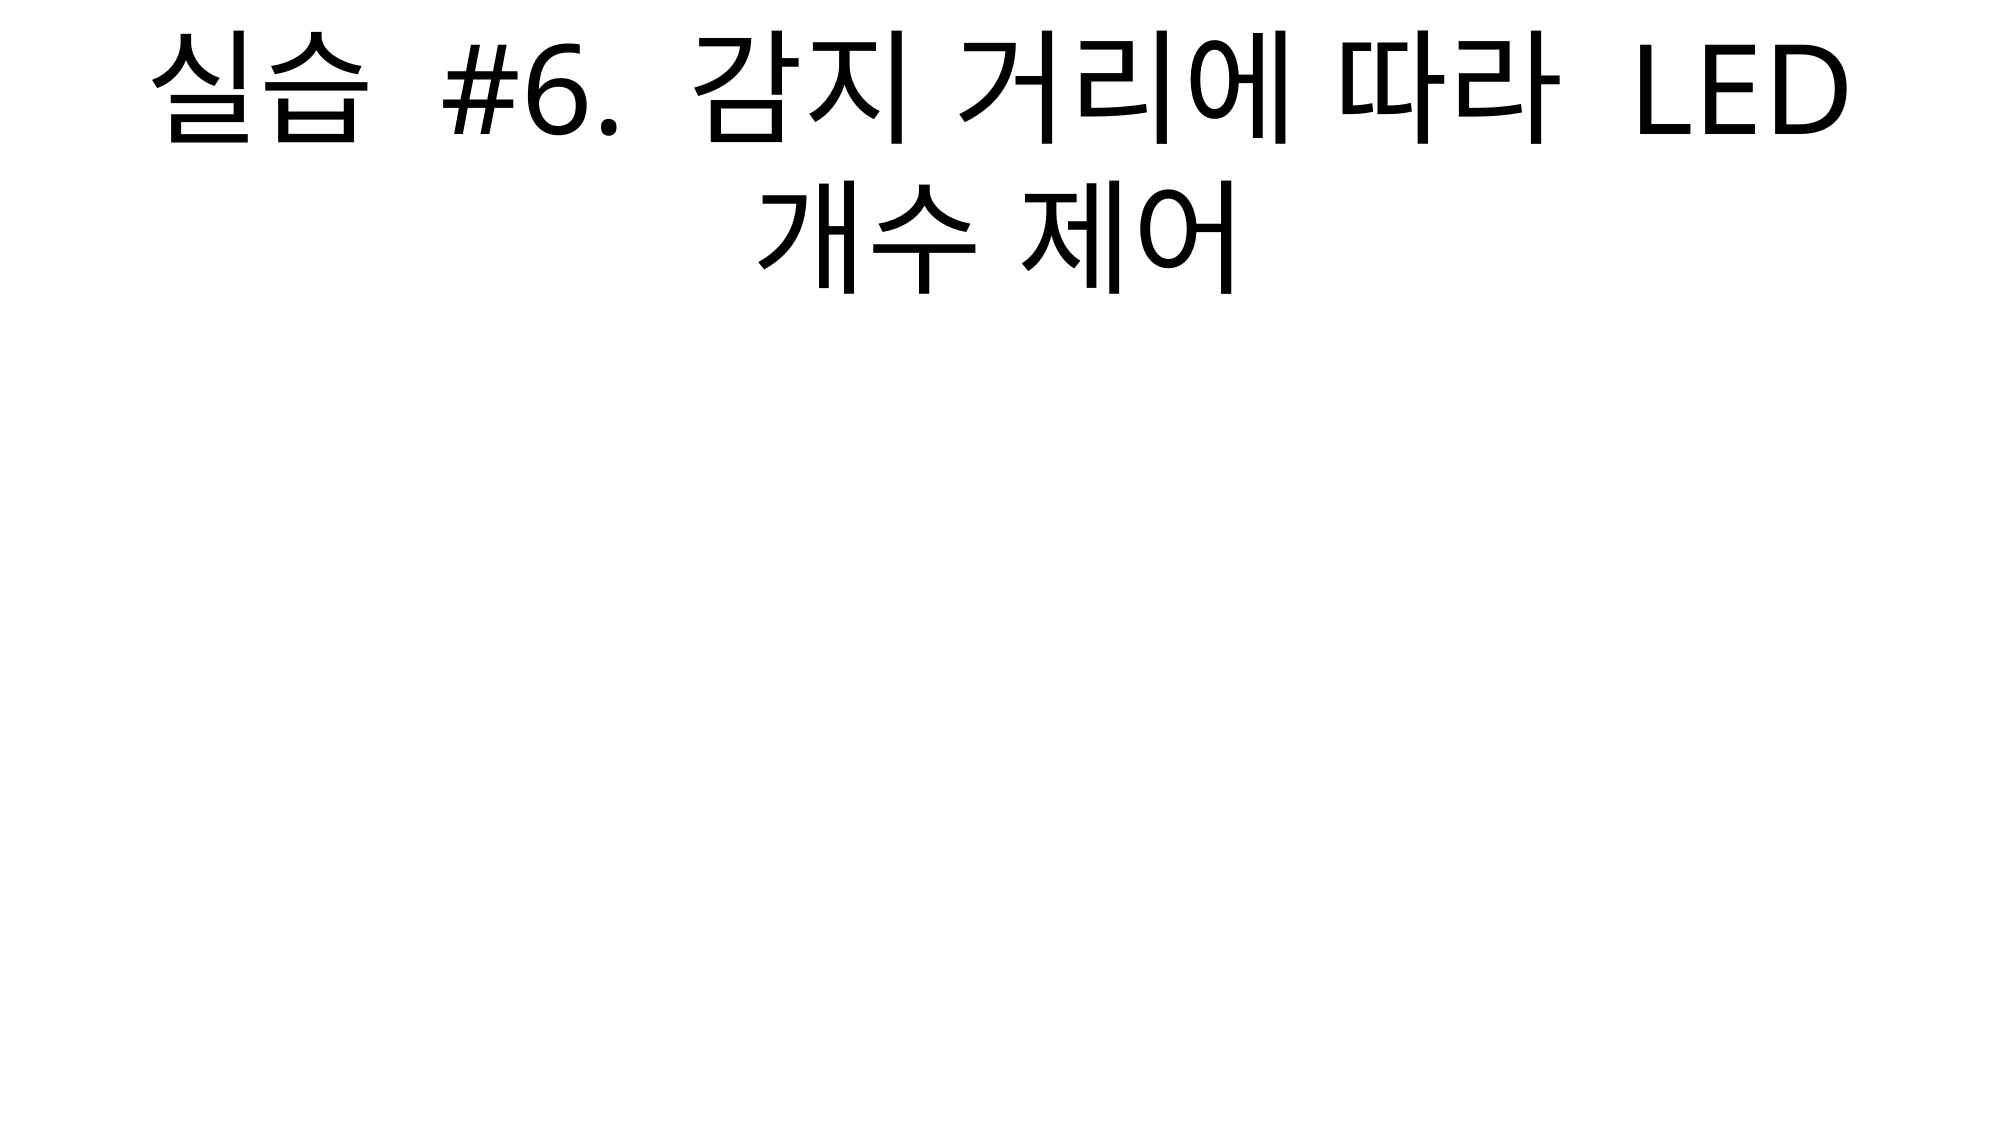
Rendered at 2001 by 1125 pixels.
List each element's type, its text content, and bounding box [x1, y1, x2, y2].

text_box 실습 #6. 감지 거리에 따라 LED 개수 제어 [0, 85, 2000, 234]
